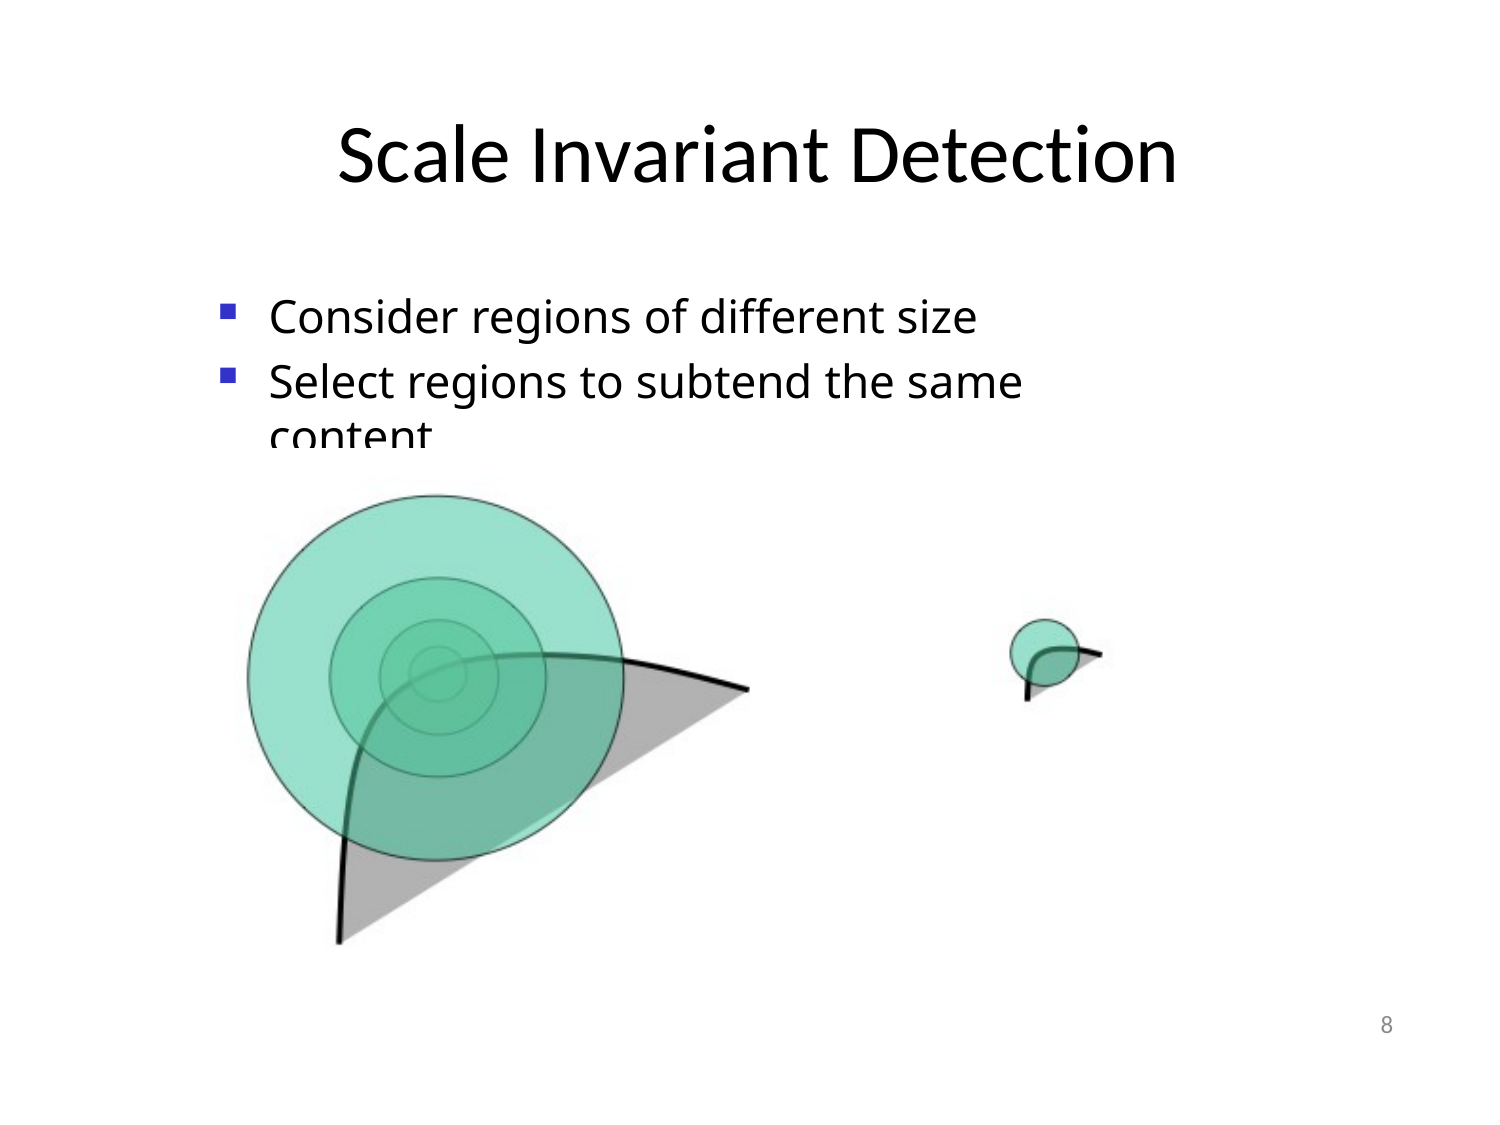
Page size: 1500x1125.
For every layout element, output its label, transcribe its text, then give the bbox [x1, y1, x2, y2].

slide_number 8 [1342, 697, 1394, 1125]
text_box Consider regions of different size Select regions to subtend the same content [216, 288, 1144, 463]
text_box [234, 448, 1266, 982]
title Scale Invariant Detection [191, 55, 1260, 244]
